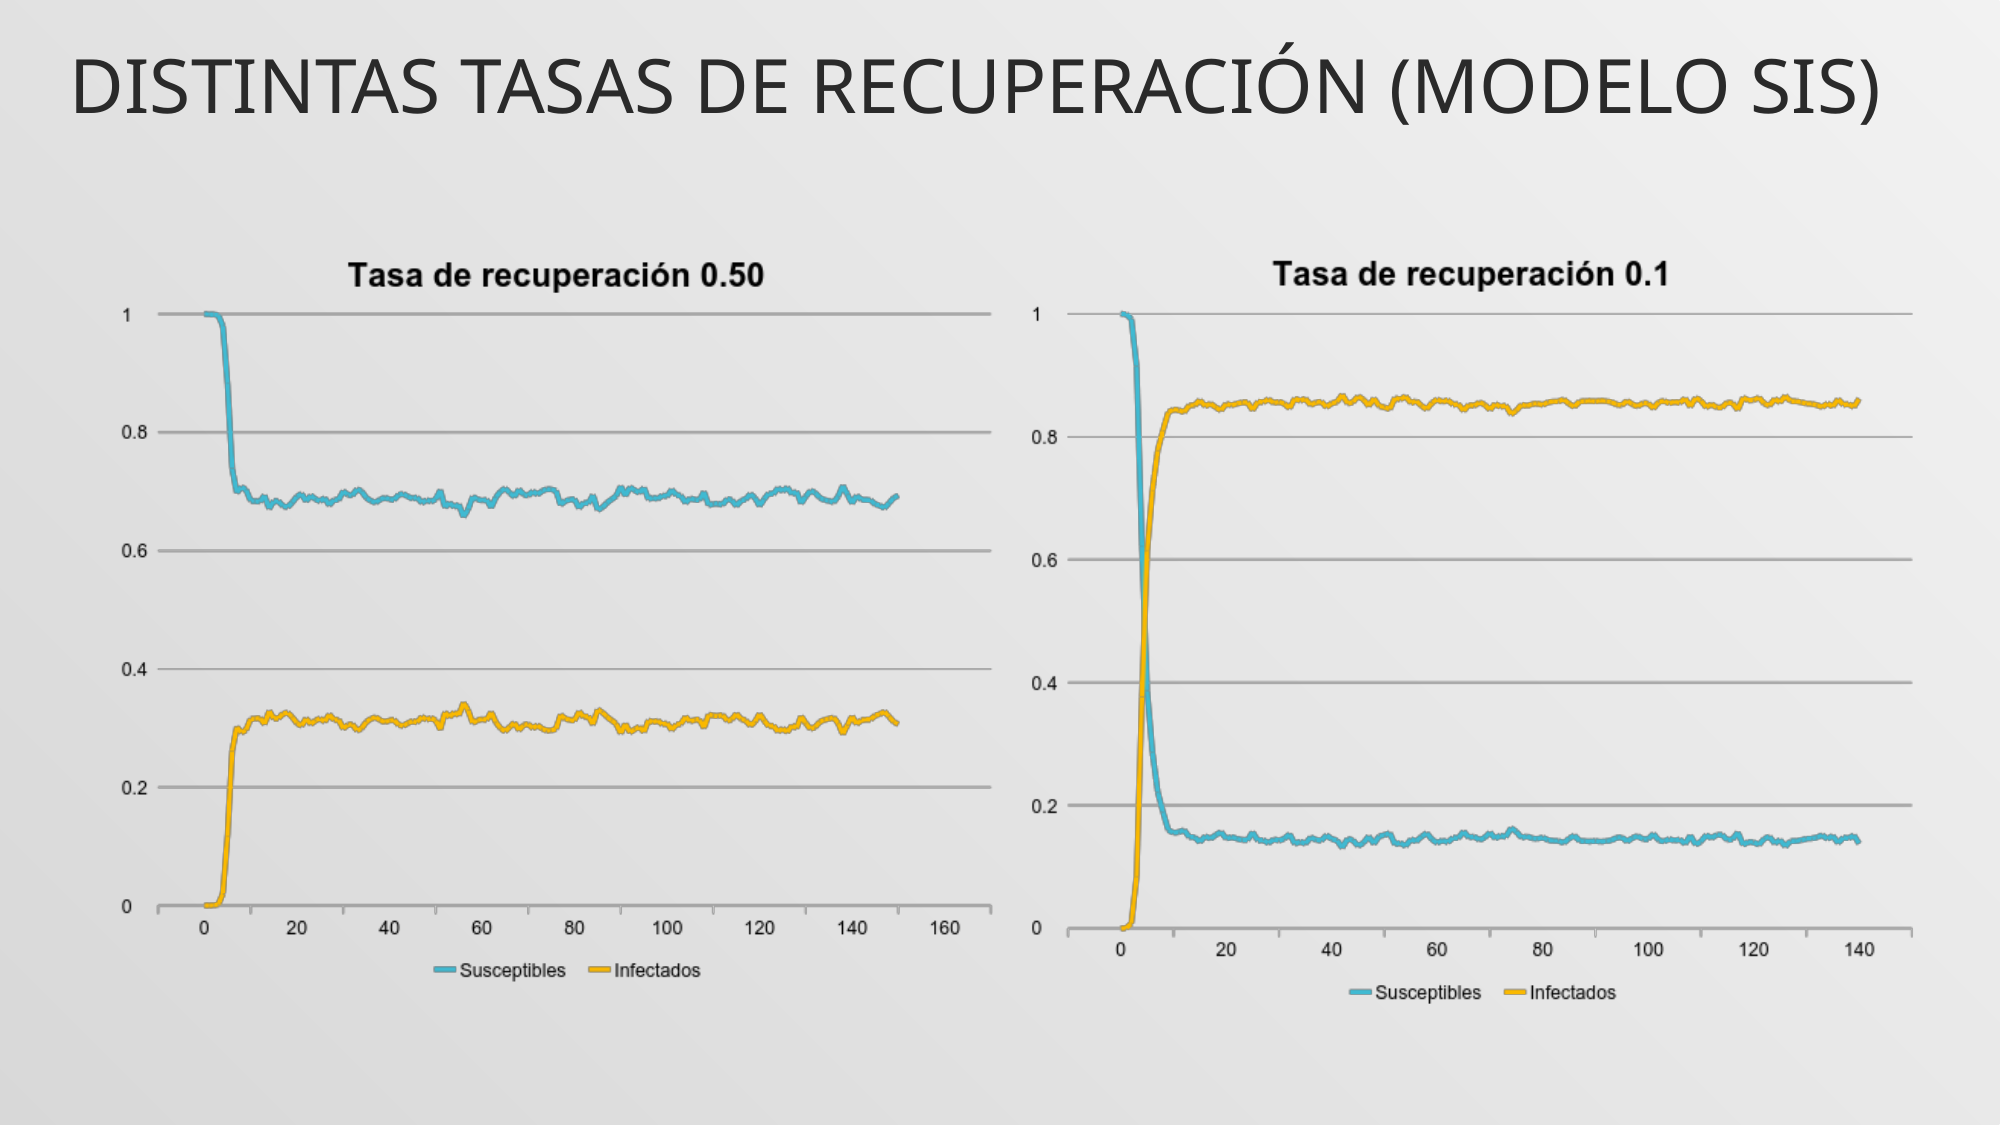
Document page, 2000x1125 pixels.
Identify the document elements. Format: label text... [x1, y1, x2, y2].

title DISTINTAS TASAS DE RECUPERACIÓN (MODELO SIS) [54, 30, 2000, 138]
picture [101, 255, 1934, 1024]
